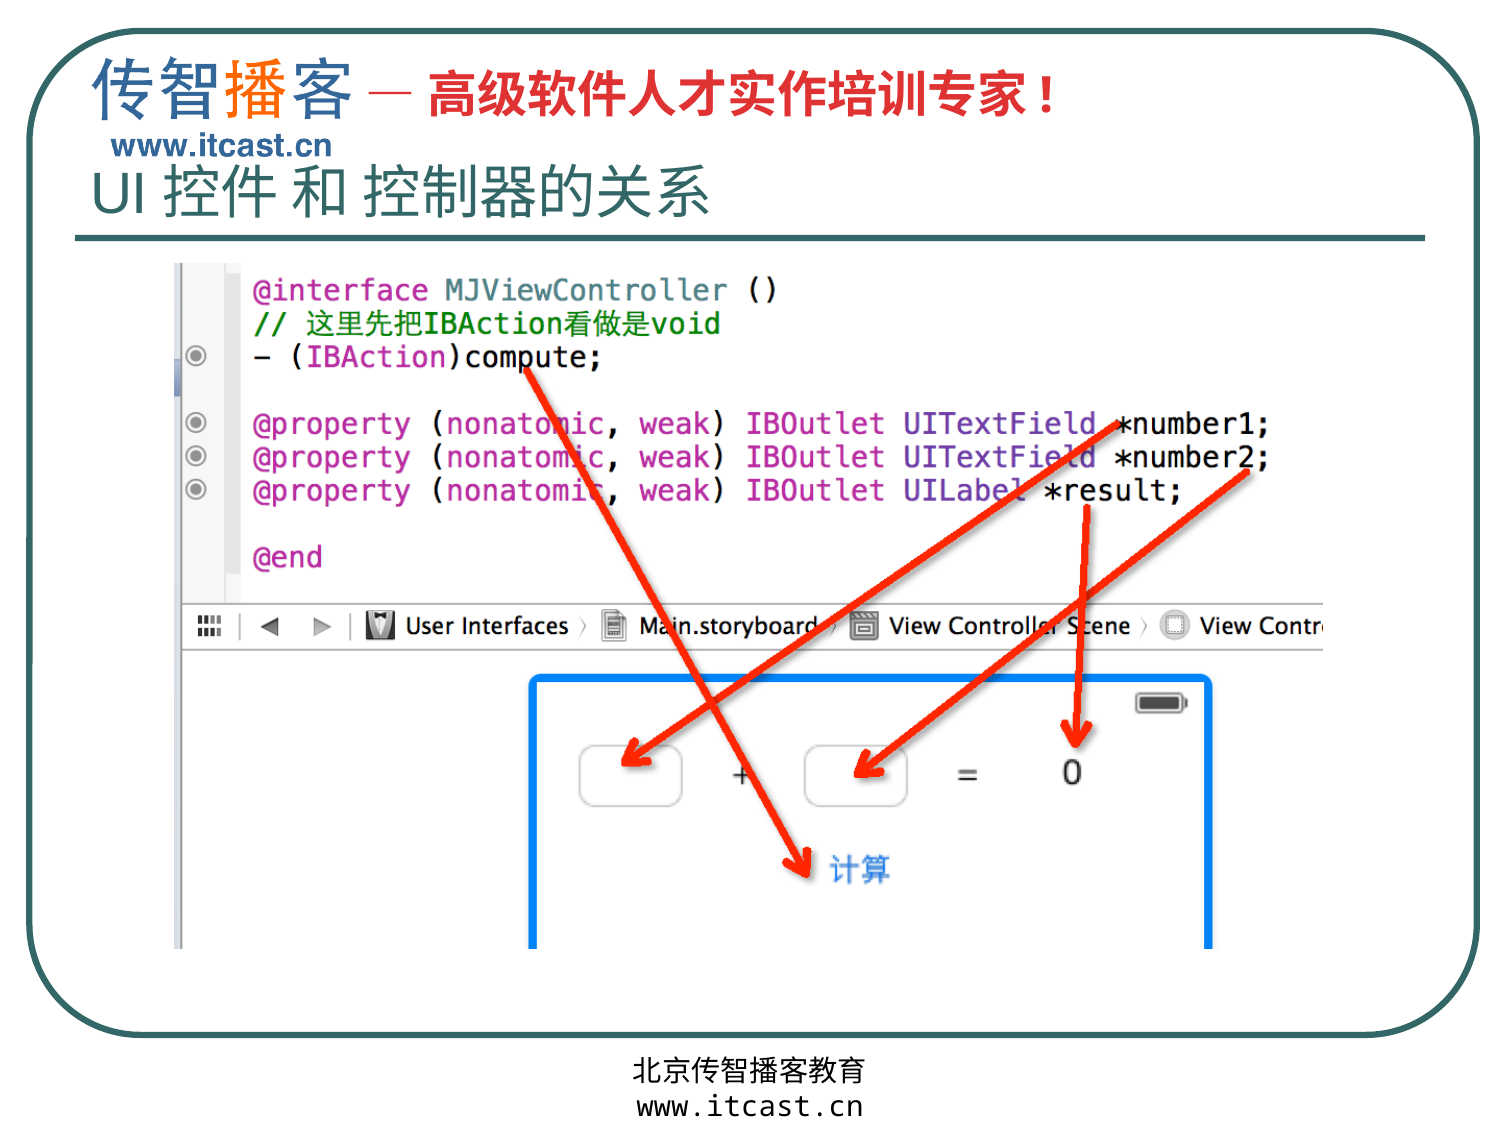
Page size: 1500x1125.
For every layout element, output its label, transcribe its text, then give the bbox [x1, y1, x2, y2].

title UI控件 和 控制器的关系 [75, 45, 1425, 233]
picture [174, 262, 1324, 949]
